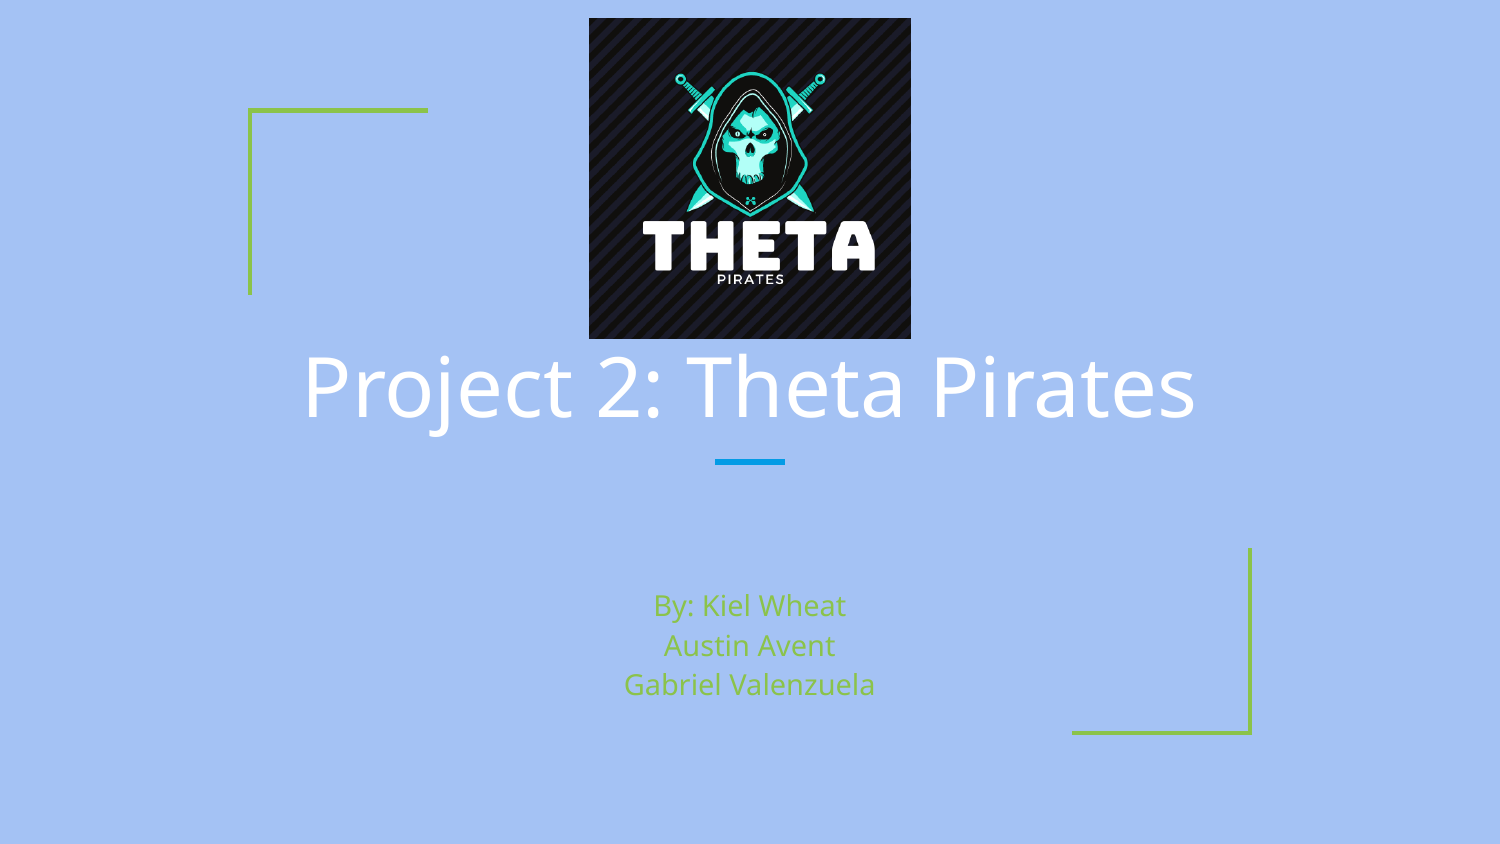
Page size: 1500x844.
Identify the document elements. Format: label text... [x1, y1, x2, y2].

title Project 2: Theta Pirates [275, 218, 1225, 458]
subtitle By: Kiel Wheat Austin Avent Gabriel Valenzuela [275, 570, 1225, 720]
picture [589, 18, 911, 340]
